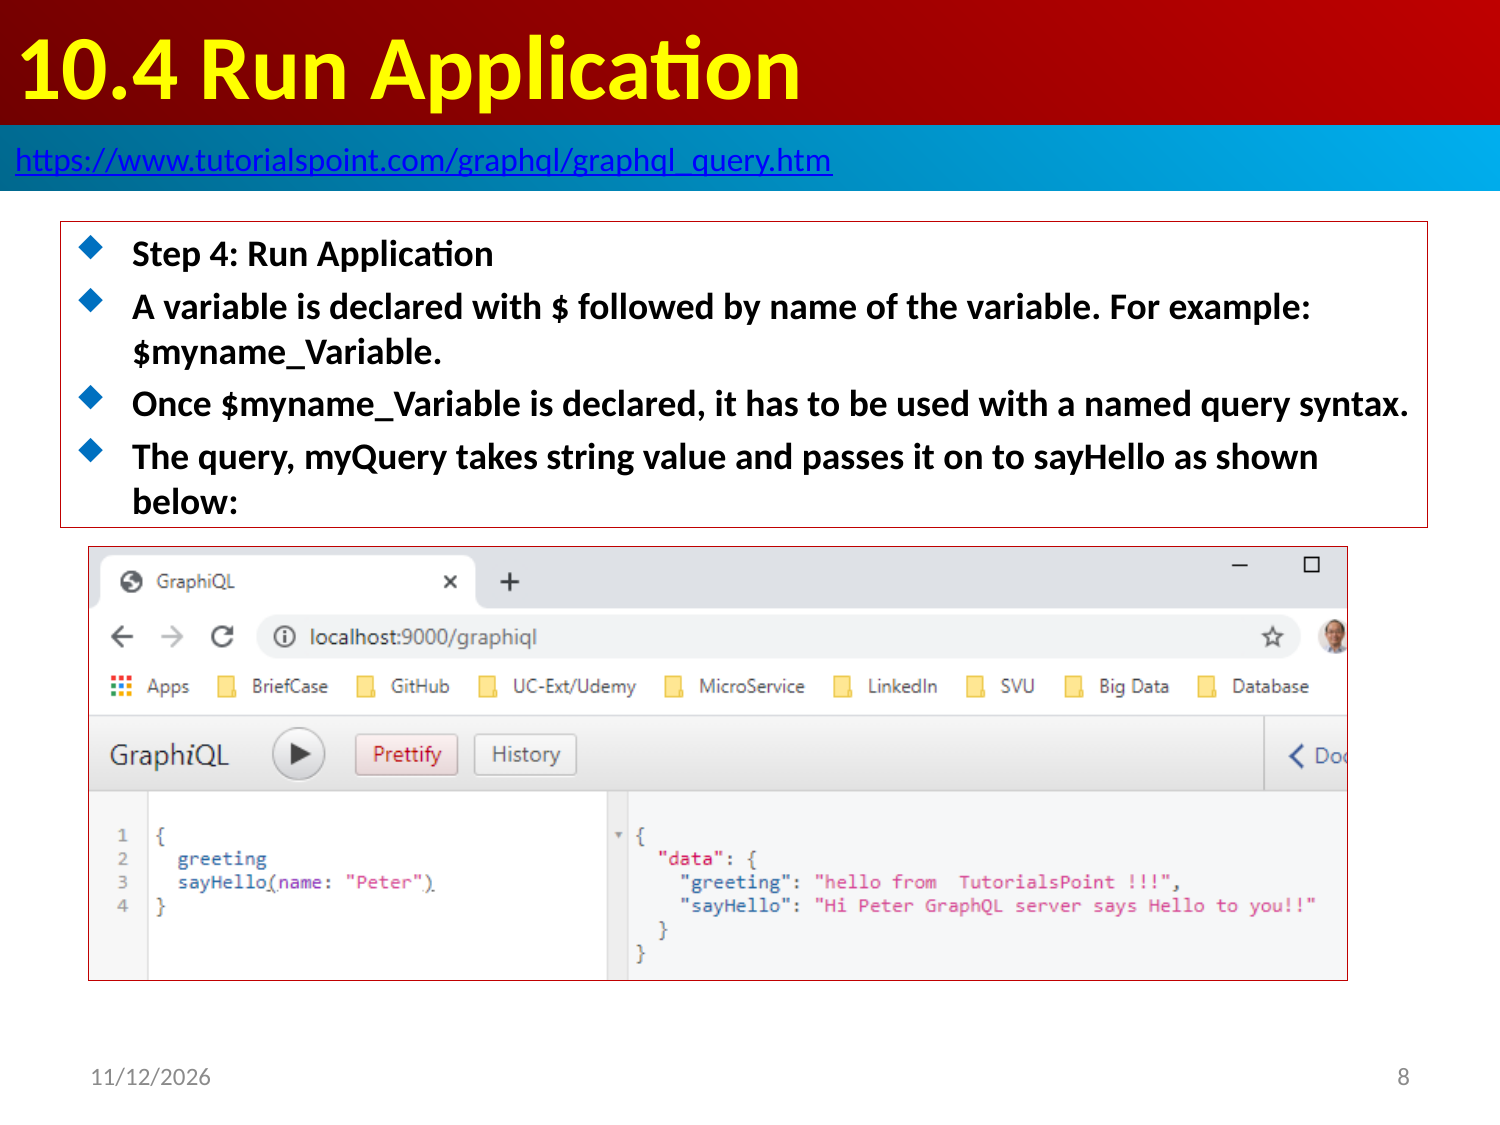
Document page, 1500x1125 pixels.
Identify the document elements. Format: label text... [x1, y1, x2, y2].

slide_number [75, 1042, 425, 1109]
picture [88, 545, 1349, 981]
text_box https://www.tutorialspoint.com/graphql/graphql_query.htm [0, 125, 1500, 191]
slide_number 8 [1074, 1042, 1425, 1109]
title 10.4 Run Application [0, 0, 1500, 125]
subtitle Step 4: Run Application A variable is declared with $ followed by name of the variable. For example: $myname_Variable. Once $myname_Variable is declared, it has to be used with a named query syntax. The query, myQuery takes string value and passes it on to sayHello as shown below: [60, 221, 1428, 528]
